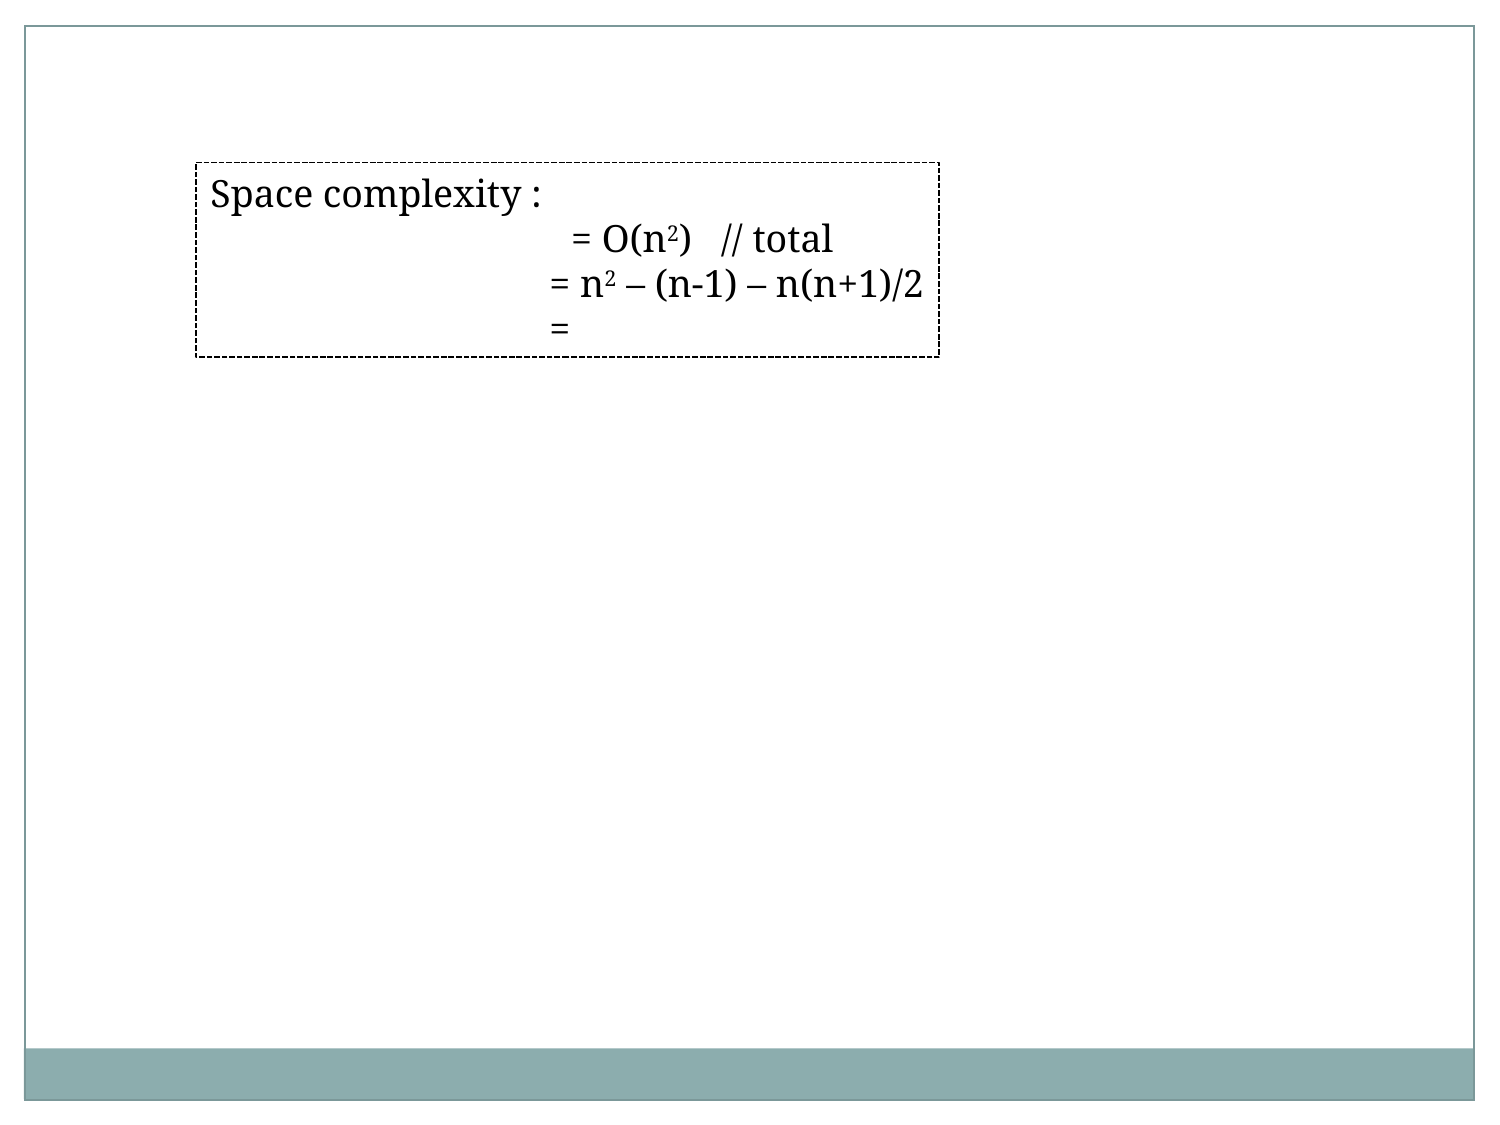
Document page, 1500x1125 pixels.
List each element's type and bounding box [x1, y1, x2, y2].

text_box [195, 162, 940, 358]
